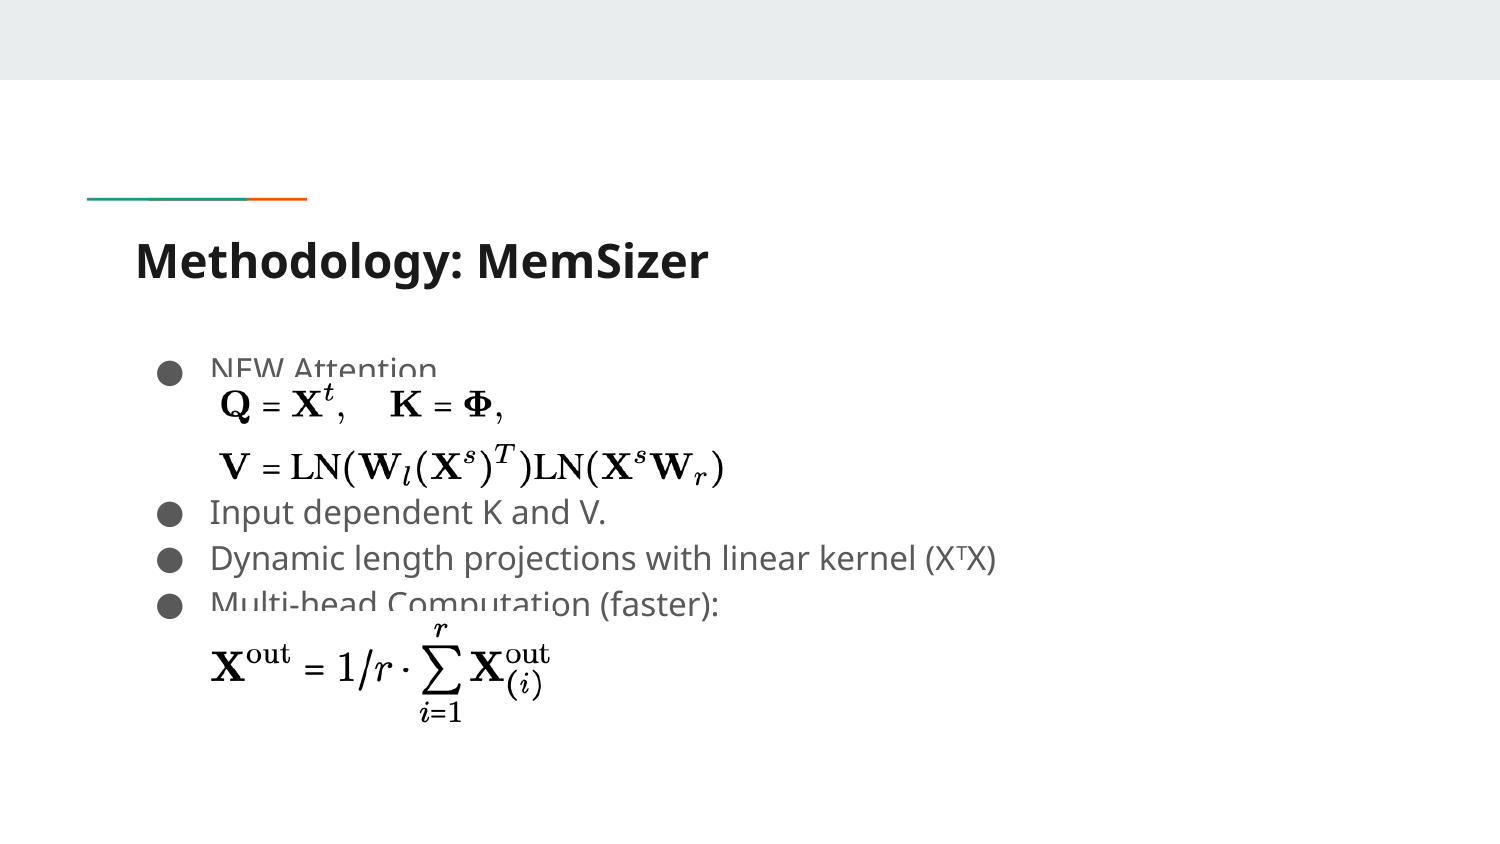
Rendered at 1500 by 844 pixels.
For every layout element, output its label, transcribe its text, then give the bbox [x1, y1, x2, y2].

title Methodology: MemSizer [119, 216, 1381, 305]
list NEW Attention Input dependent K and V. Dynamic length projections with linear kernel (XTX) Multi-head Computation (faster): [119, 328, 1381, 700]
picture [209, 611, 555, 727]
picture [209, 376, 724, 492]
